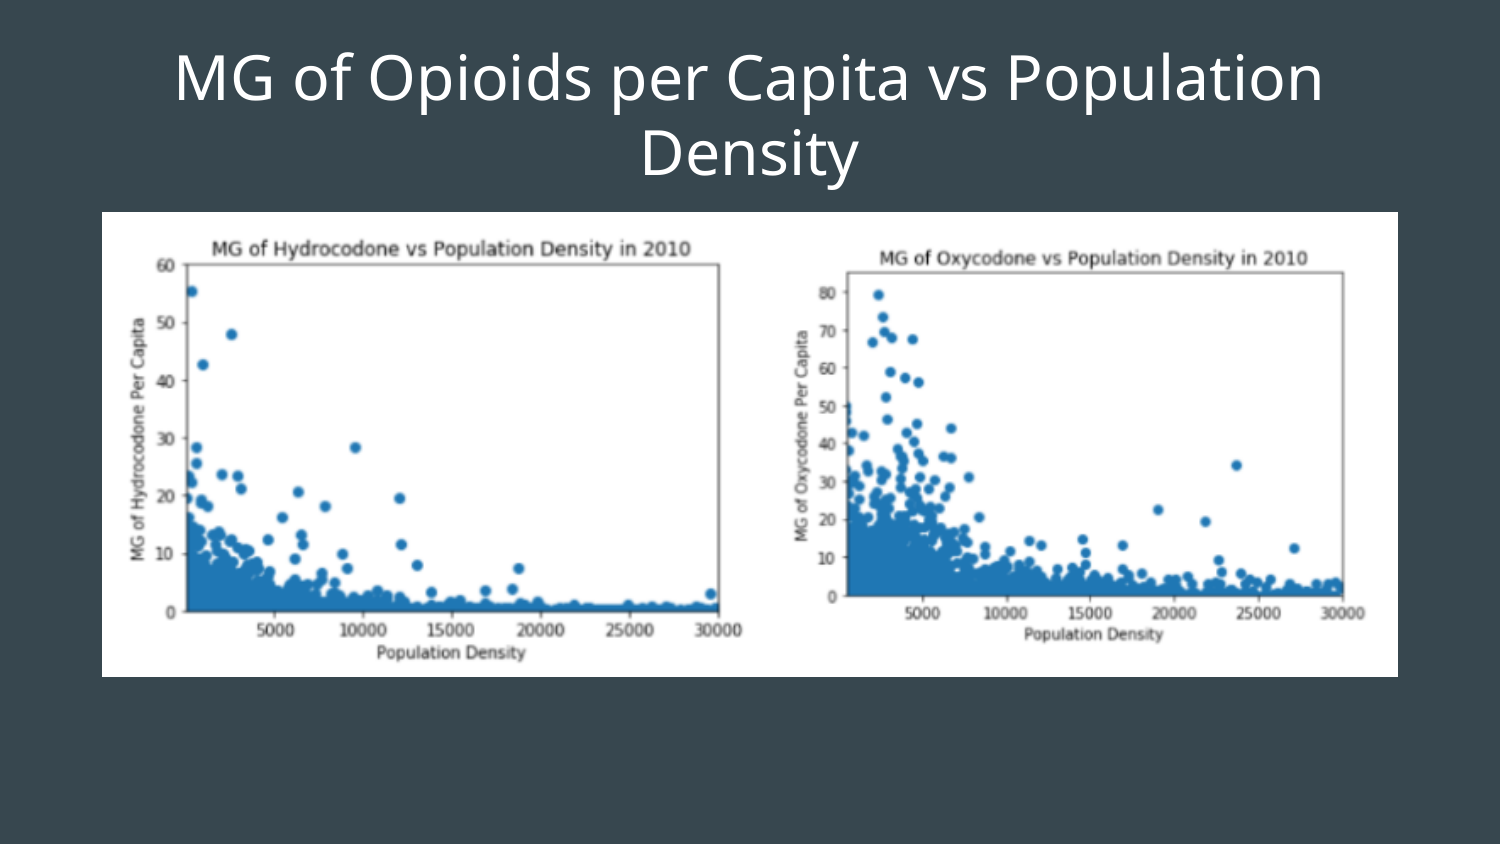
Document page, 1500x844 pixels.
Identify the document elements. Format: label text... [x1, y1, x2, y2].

picture [102, 212, 1398, 677]
title MG of Opioids per Capita vs Population Density [51, 22, 1449, 117]
